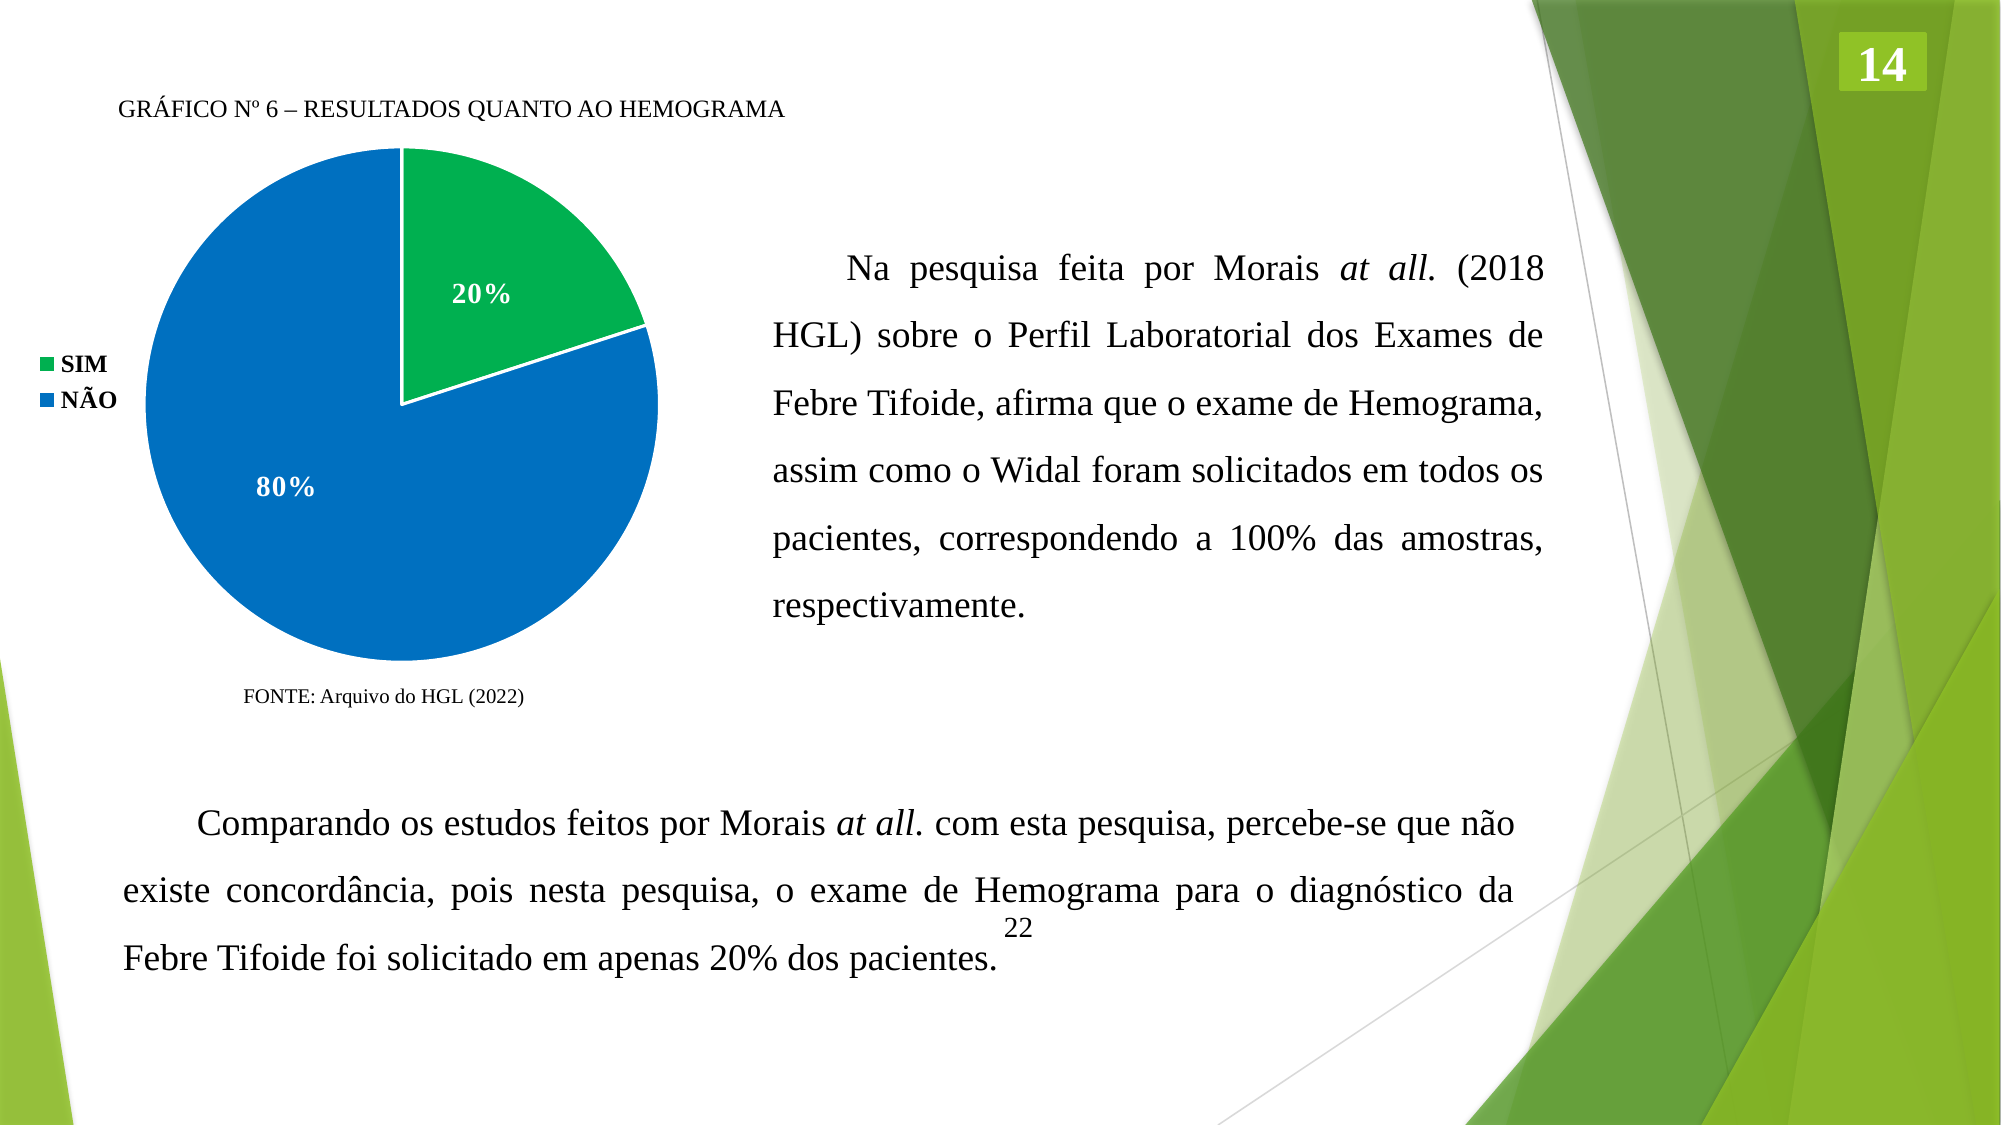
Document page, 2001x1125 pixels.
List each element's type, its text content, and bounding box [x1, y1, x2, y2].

text_box FONTE: Arquivo do HGL (2022) [228, 675, 586, 734]
text_box Na pesquisa feita por Morais at all. (2018 HGL) sobre o Perfil Laboratorial dos Exames de Febre Tifoide, afirma que o exame de Hemograma, assim como o Widal foram solicitados em todos os pacientes, correspondendo a 100% das amostras, respectivamente. [827, 212, 1560, 633]
text_box 22 [988, 900, 1049, 951]
text_box 14 [1839, 32, 1927, 91]
text_box GRÁFICO Nº 6 – RESULTADOS QUANTO AO HEMOGRAMA [82, 82, 822, 130]
chart [0, 139, 823, 666]
text_box [0, 0, 2000, 74]
text_box Comparando os estudos feitos por Morais at all. com esta pesquisa, percebe-se que não existe concordância, pois nesta pesquisa, o exame de Hemograma para o diagnóstico da Febre Tifoide foi solicitado em apenas 20% dos pacientes. [108, 767, 1531, 986]
